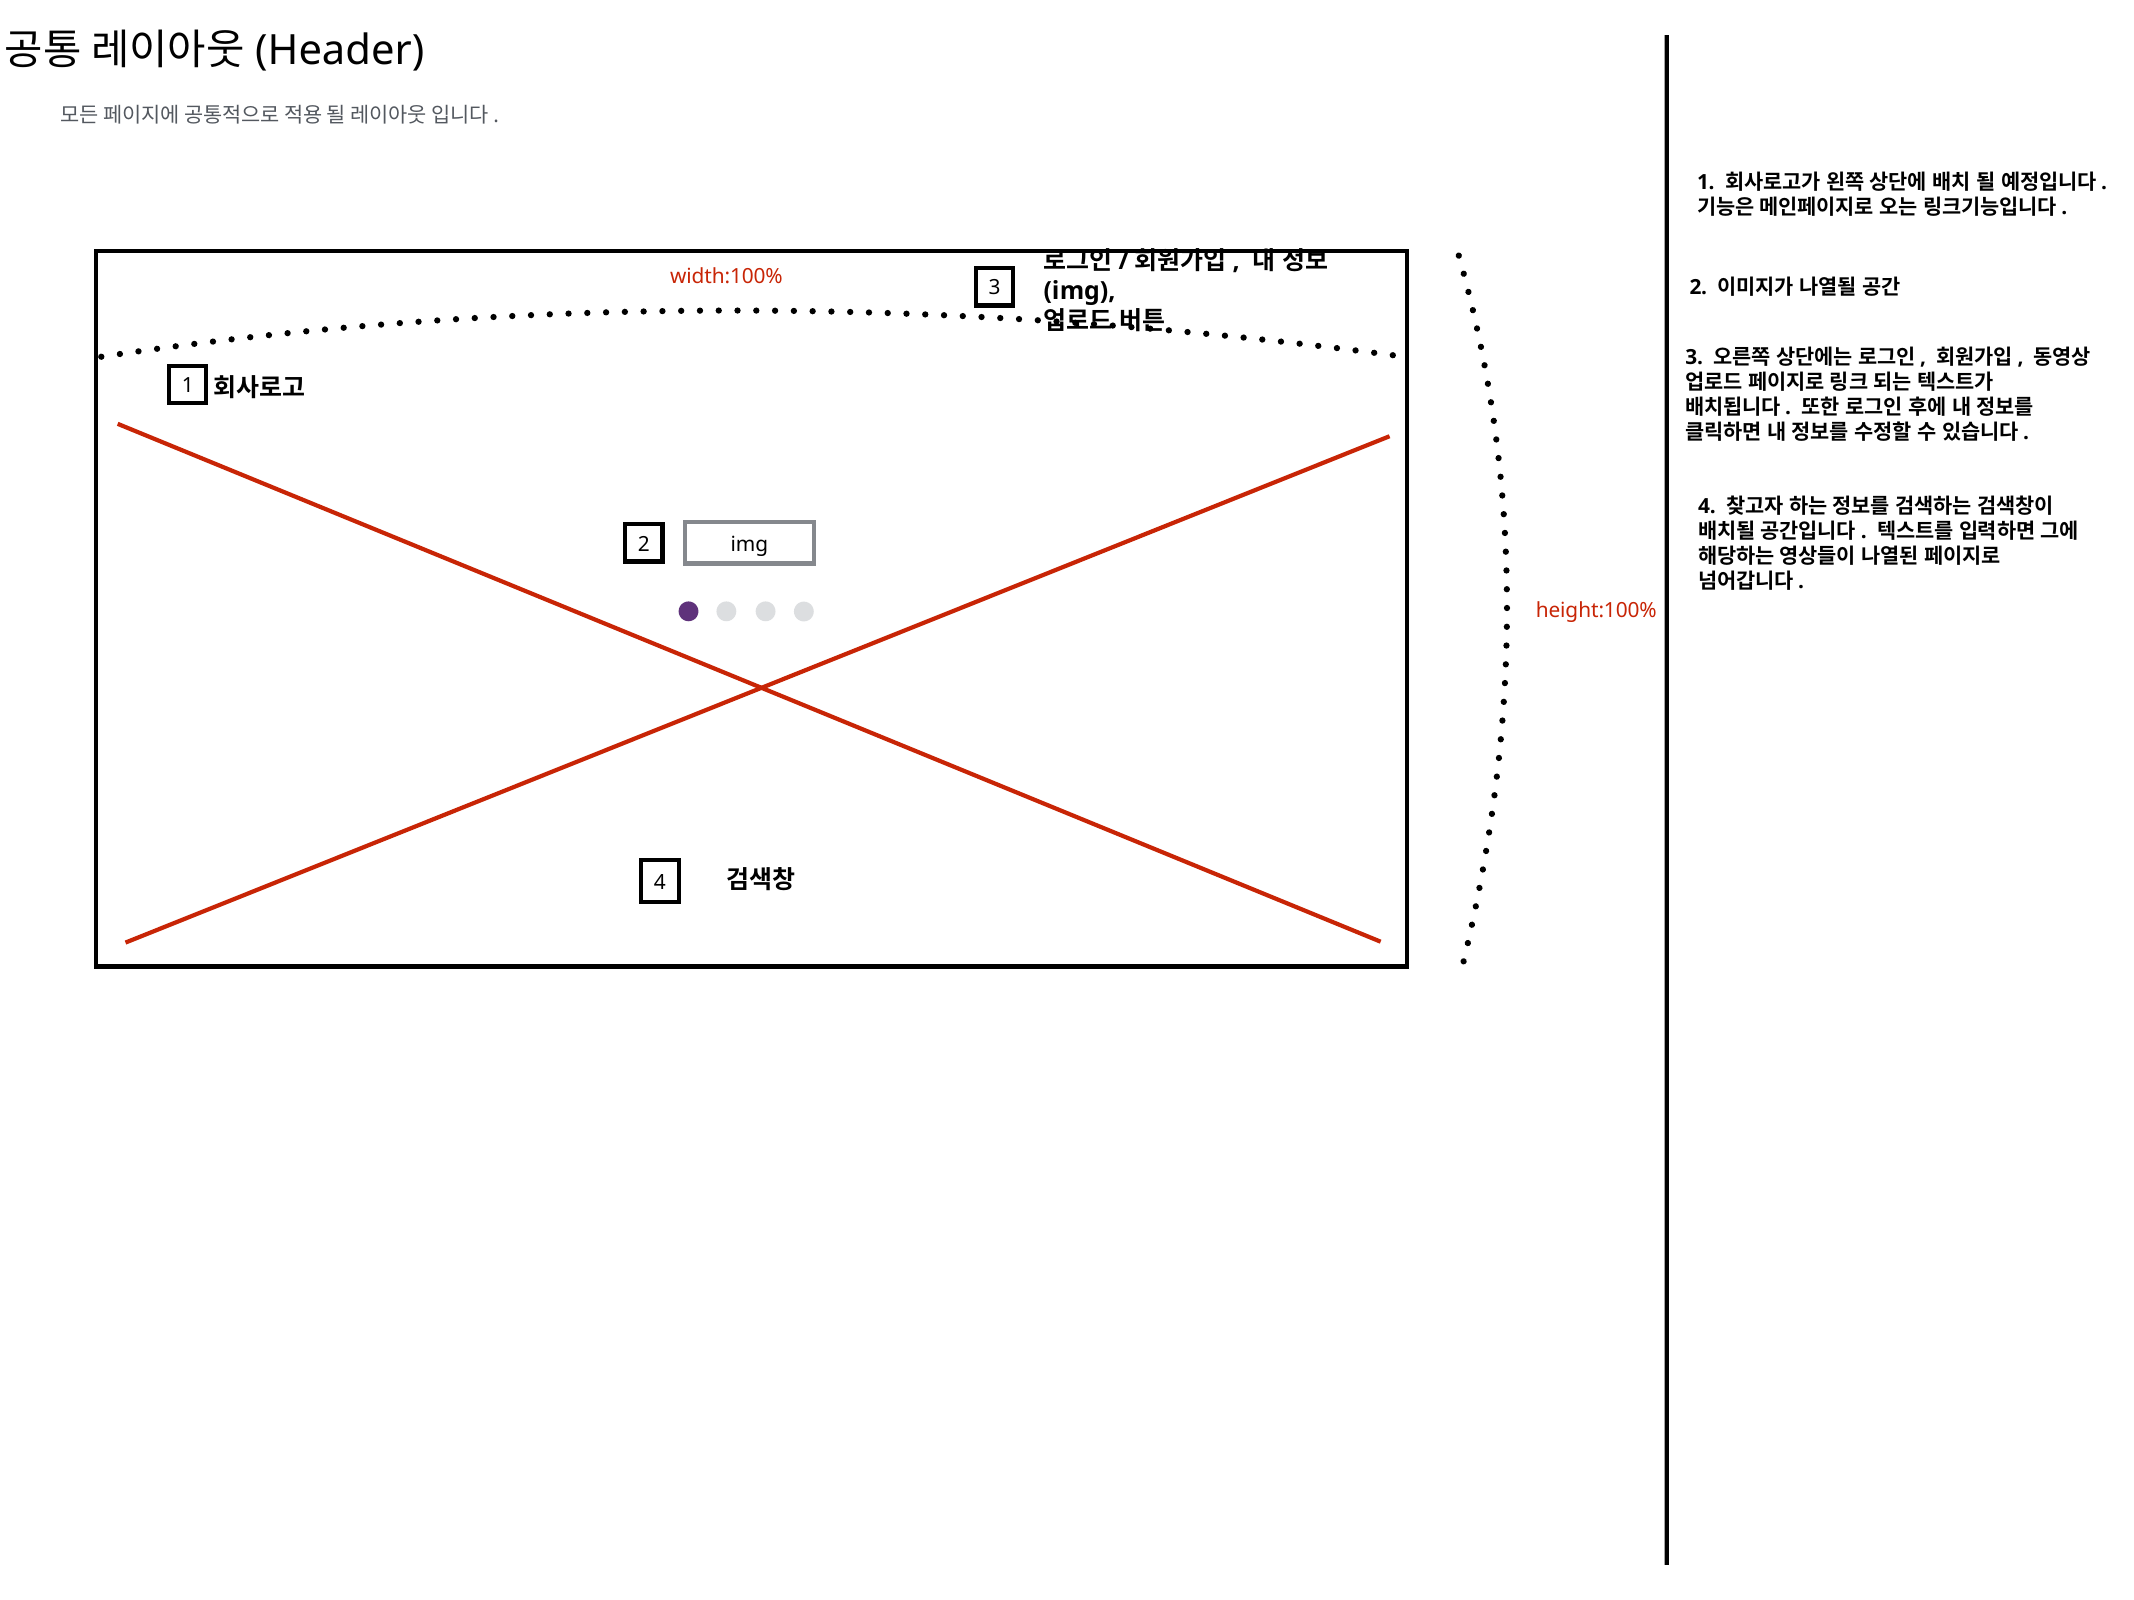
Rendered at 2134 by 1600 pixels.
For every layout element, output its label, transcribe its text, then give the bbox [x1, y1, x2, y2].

text_box 3. 오른쪽 상단에는 로그인, 회원가입, 동영상 업로드 페이지로 링크 되는 텍스트가 배치됩니다. 또한 로그인 후에 내 정보를 클릭하면 내 정보를 수정할 수 있습니다. [1676, 334, 2106, 472]
text_box 3 [975, 267, 1014, 306]
text_box 검색창 [717, 855, 1014, 902]
text_box [101, 310, 1410, 358]
text_box 2 [625, 523, 663, 562]
text_box height:100% [1527, 588, 1665, 631]
text_box width:100% [661, 254, 791, 296]
text_box img [684, 521, 814, 564]
text_box 4 [641, 859, 679, 903]
text_box [678, 601, 699, 622]
text_box [1458, 255, 1507, 968]
text_box [95, 250, 1407, 967]
text_box 1. 회사로고가 왼쪽 상단에 배치 될 예정입니다. 기능은 메인페이지로 오는 링크기능입니다. [1688, 160, 2116, 227]
text_box 모든 페이지에 공통적으로 적용 될 레이아웃 입니다. [52, 93, 508, 136]
text_box 4. 찾고자 하는 정보를 검색하는 검색창이 배치될 공간입니다. 텍스트를 입력하면 그에 해당하는 영상들이 나열된 페이지로 넘어갑니다. [1689, 484, 2094, 602]
text_box 회사로고 [205, 363, 315, 410]
text_box 1 [168, 365, 207, 404]
text_box [755, 601, 776, 622]
text_box 로그인/회원가입, 내 정보(img), 업로드 버튼 [1035, 236, 1410, 343]
text_box [716, 601, 737, 622]
text_box 공통 레이아웃(Header) [0, 14, 433, 82]
text_box 2. 이미지가 나열될 공간 [1681, 265, 1909, 308]
text_box [793, 601, 814, 622]
